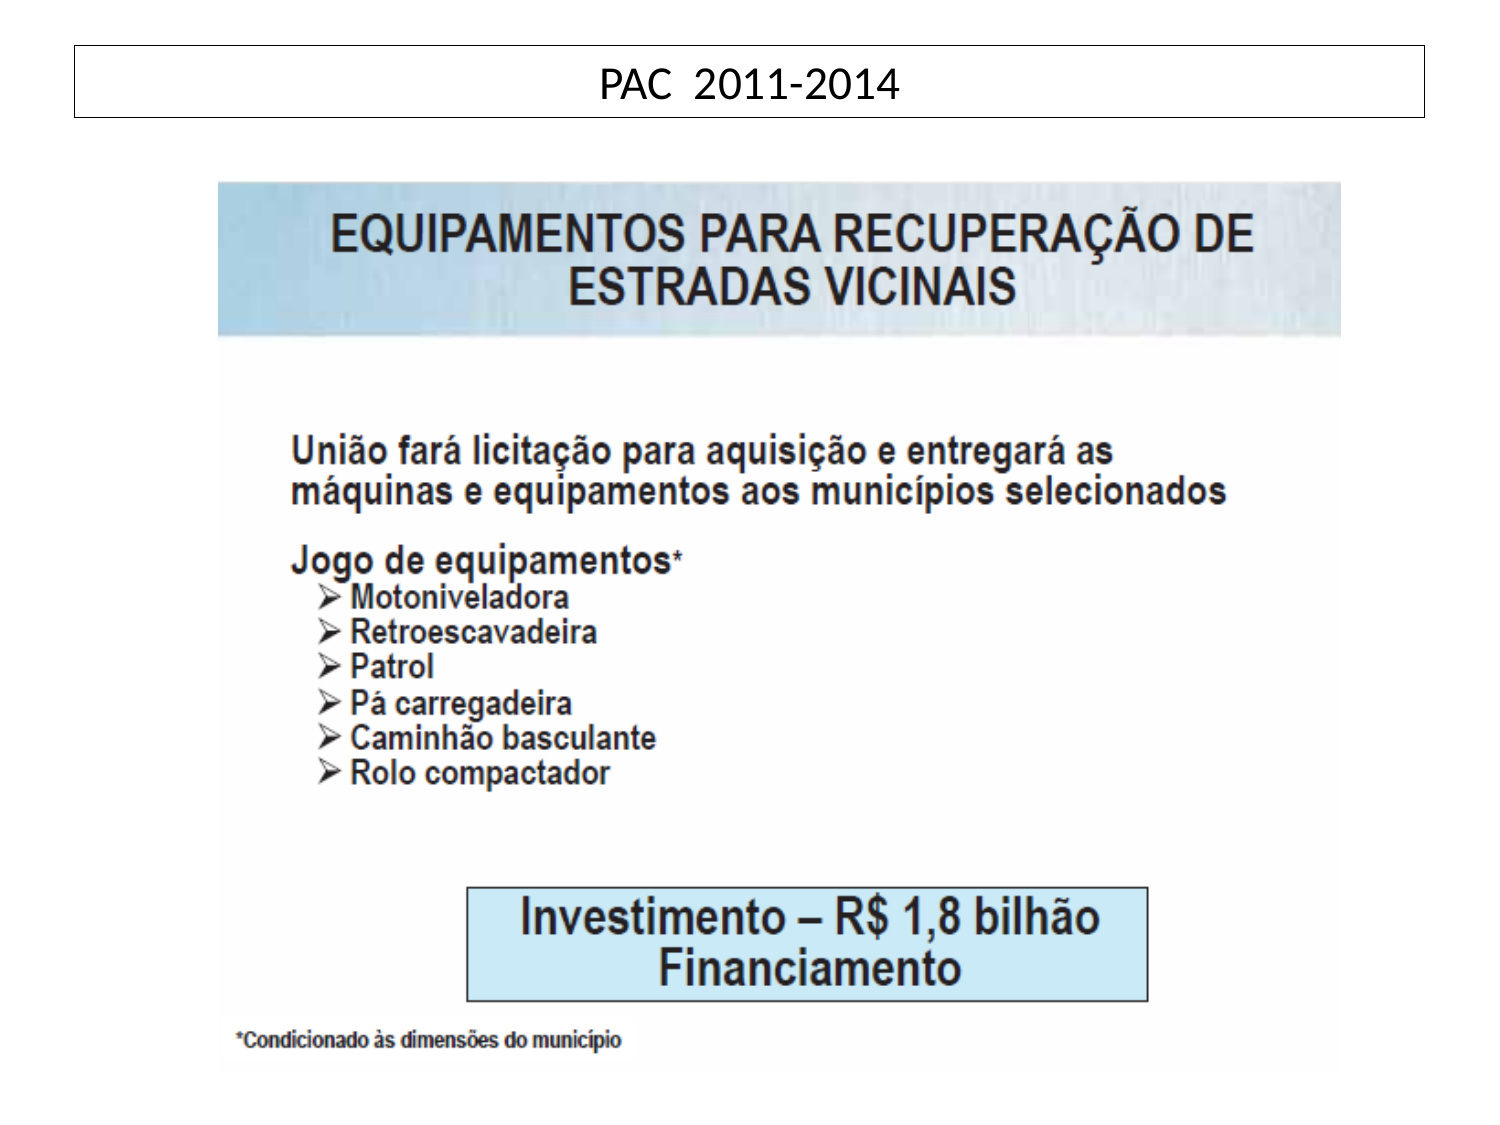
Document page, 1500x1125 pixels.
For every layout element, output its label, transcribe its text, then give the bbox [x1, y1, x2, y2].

text_box PAC 2011-2014 [74, 45, 1425, 118]
picture [218, 181, 1341, 1073]
